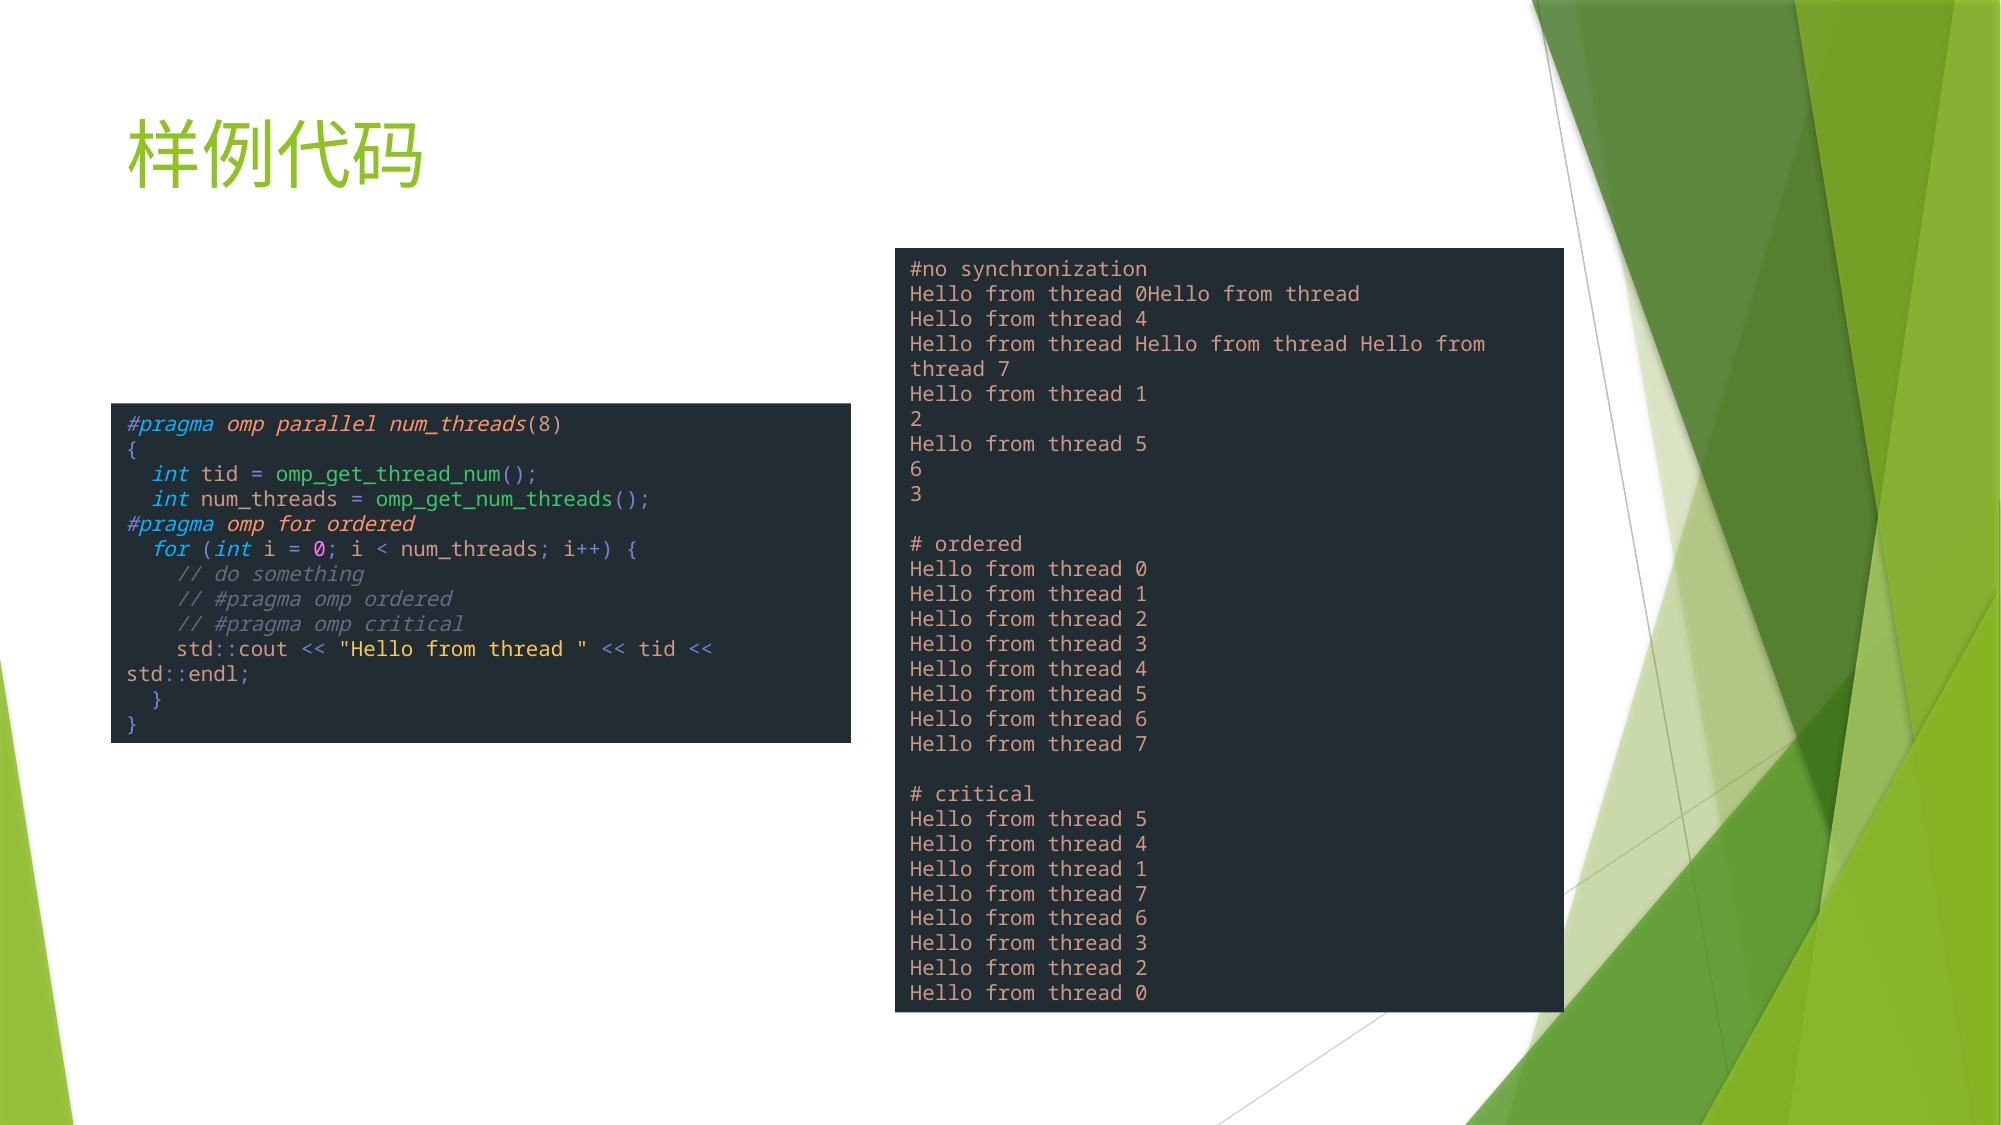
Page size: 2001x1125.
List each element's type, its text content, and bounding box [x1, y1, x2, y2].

text_box #no synchronization Hello from thread 0Hello from thread Hello from thread 4 Hello from thread Hello from thread Hello from thread 7 Hello from thread 1 2 Hello from thread 5 6 3 # ordered Hello from thread 0 Hello from thread 1 Hello from thread 2 Hello from thread 3 Hello from thread 4 Hello from thread 5 Hello from thread 6 Hello from thread 7 # critical Hello from thread 5 Hello from thread 4 Hello from thread 1 Hello from thread 7 Hello from thread 6 Hello from thread 3 Hello from thread 2 Hello from thread 0 [895, 248, 1564, 1013]
title 样例代码 [111, 99, 1522, 317]
text_box #pragma omp parallel num_threads(8) { int tid = omp_get_thread_num(); int num_threads = omp_get_num_threads(); #pragma omp for ordered for (int i = 0; i < num_threads; i++) { // do something // #pragma omp ordered // #pragma omp critical std::cout << "Hello from thread " << tid << std::endl; } } [111, 403, 851, 743]
